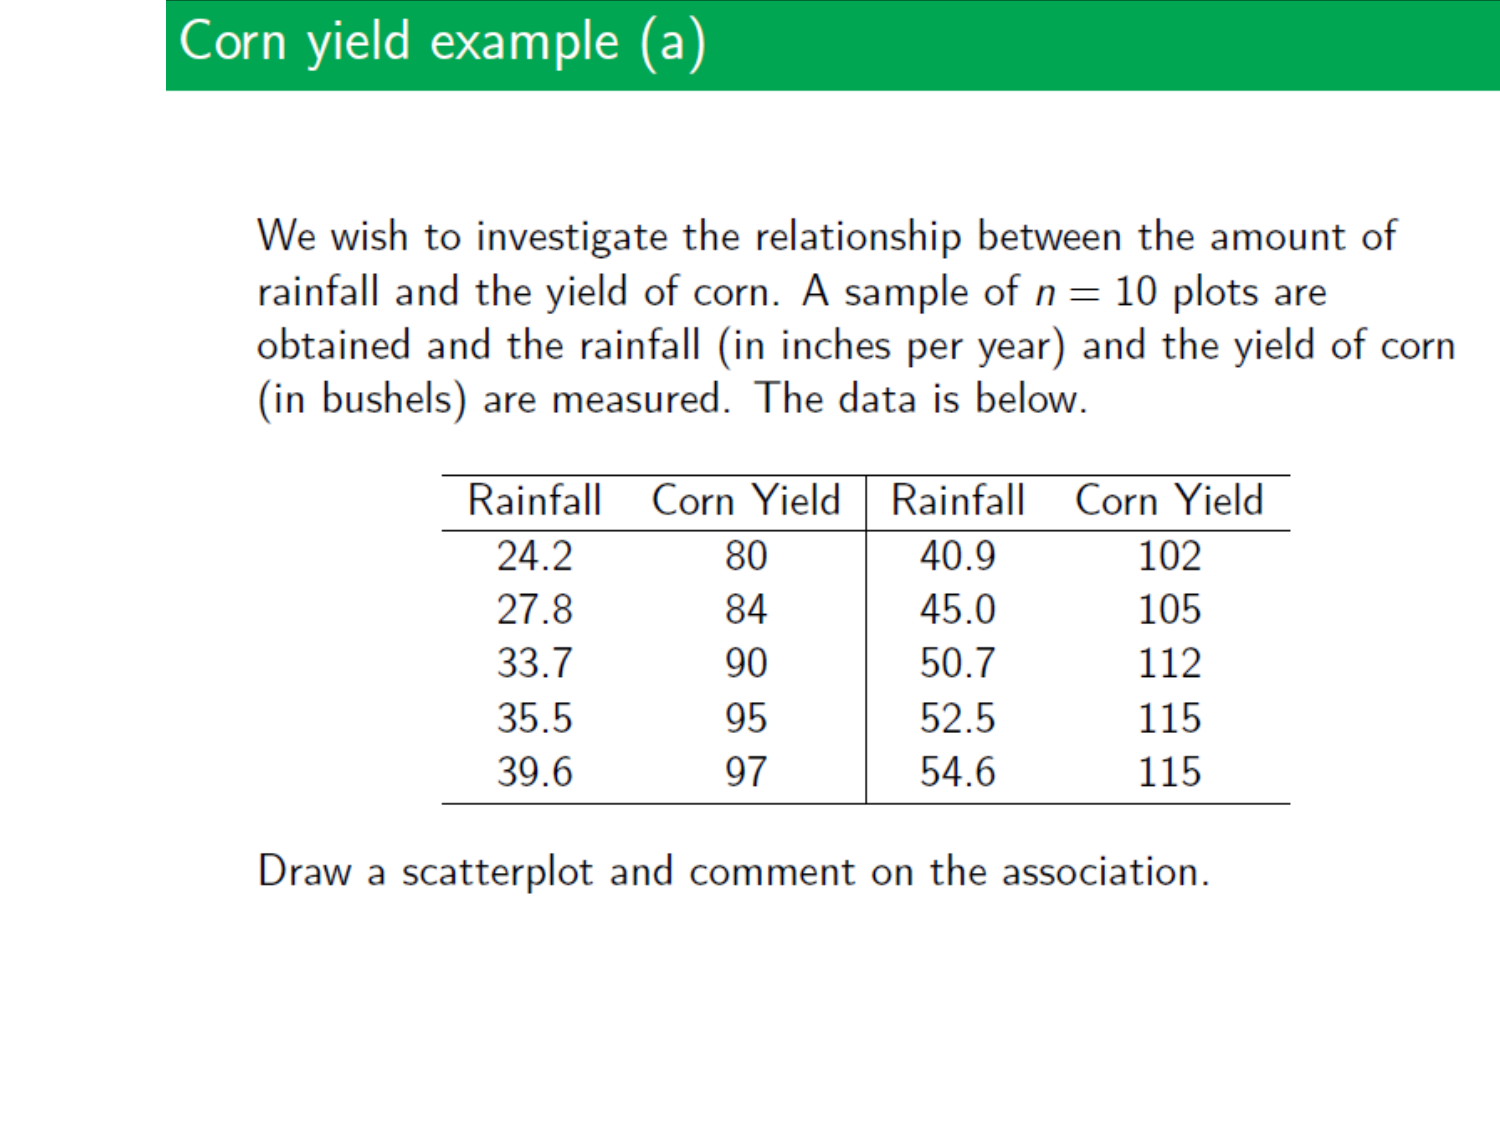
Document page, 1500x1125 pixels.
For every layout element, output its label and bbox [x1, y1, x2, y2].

picture [166, 0, 1500, 924]
